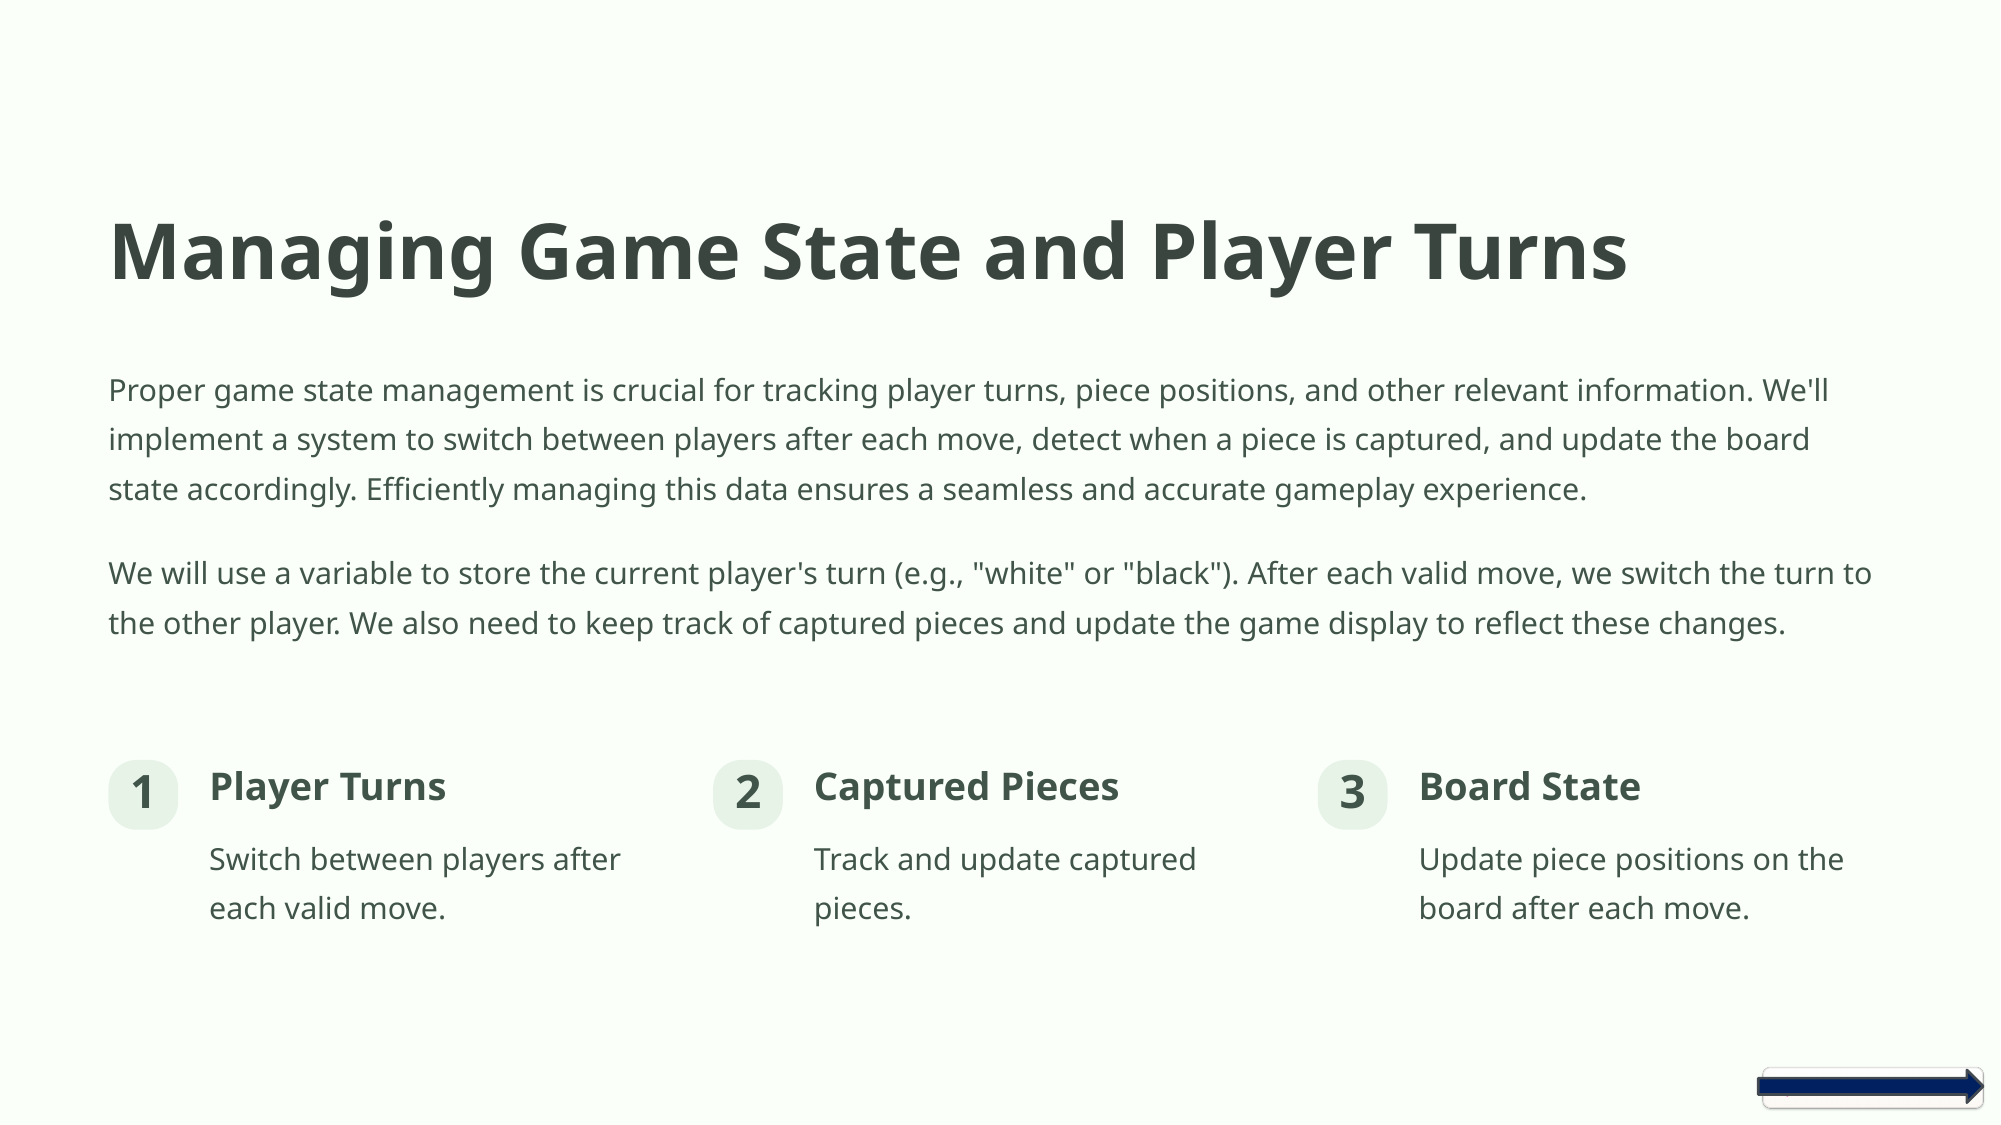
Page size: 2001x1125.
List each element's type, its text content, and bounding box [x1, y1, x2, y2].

text_box 1 [131, 771, 155, 818]
text_box Proper game state management is crucial for tracking player turns, piece positions, and other relevant information. We'll implement a system to switch between players after each move, detect when a piece is captured, and update the board state accordingly. Efficiently managing this data ensures a seamless and accurate gameplay experience. [108, 357, 1892, 507]
text_box 3 [1338, 771, 1367, 818]
text_box Board State [1418, 759, 1807, 809]
text_box [713, 759, 783, 830]
text_box [108, 759, 179, 830]
text_box Switch between players after each valid move. [209, 826, 683, 927]
text_box [1756, 1068, 1985, 1104]
text_box Managing Game State and Player Turns [108, 198, 1656, 296]
text_box Track and update captured pieces. [813, 826, 1287, 927]
text_box Player Turns [209, 759, 597, 809]
text_box Captured Pieces [813, 759, 1202, 809]
picture [1755, 1059, 1991, 1116]
text_box [1317, 759, 1388, 830]
text_box 2 [732, 771, 764, 818]
text_box Update piece positions on the board after each move. [1418, 826, 1892, 927]
text_box We will use a variable to store the current player's turn (e.g., "white" or "black"). After each valid move, we switch the turn to the other player. We also need to keep track of captured pieces and update the game display to reflect these changes. [108, 541, 1892, 691]
